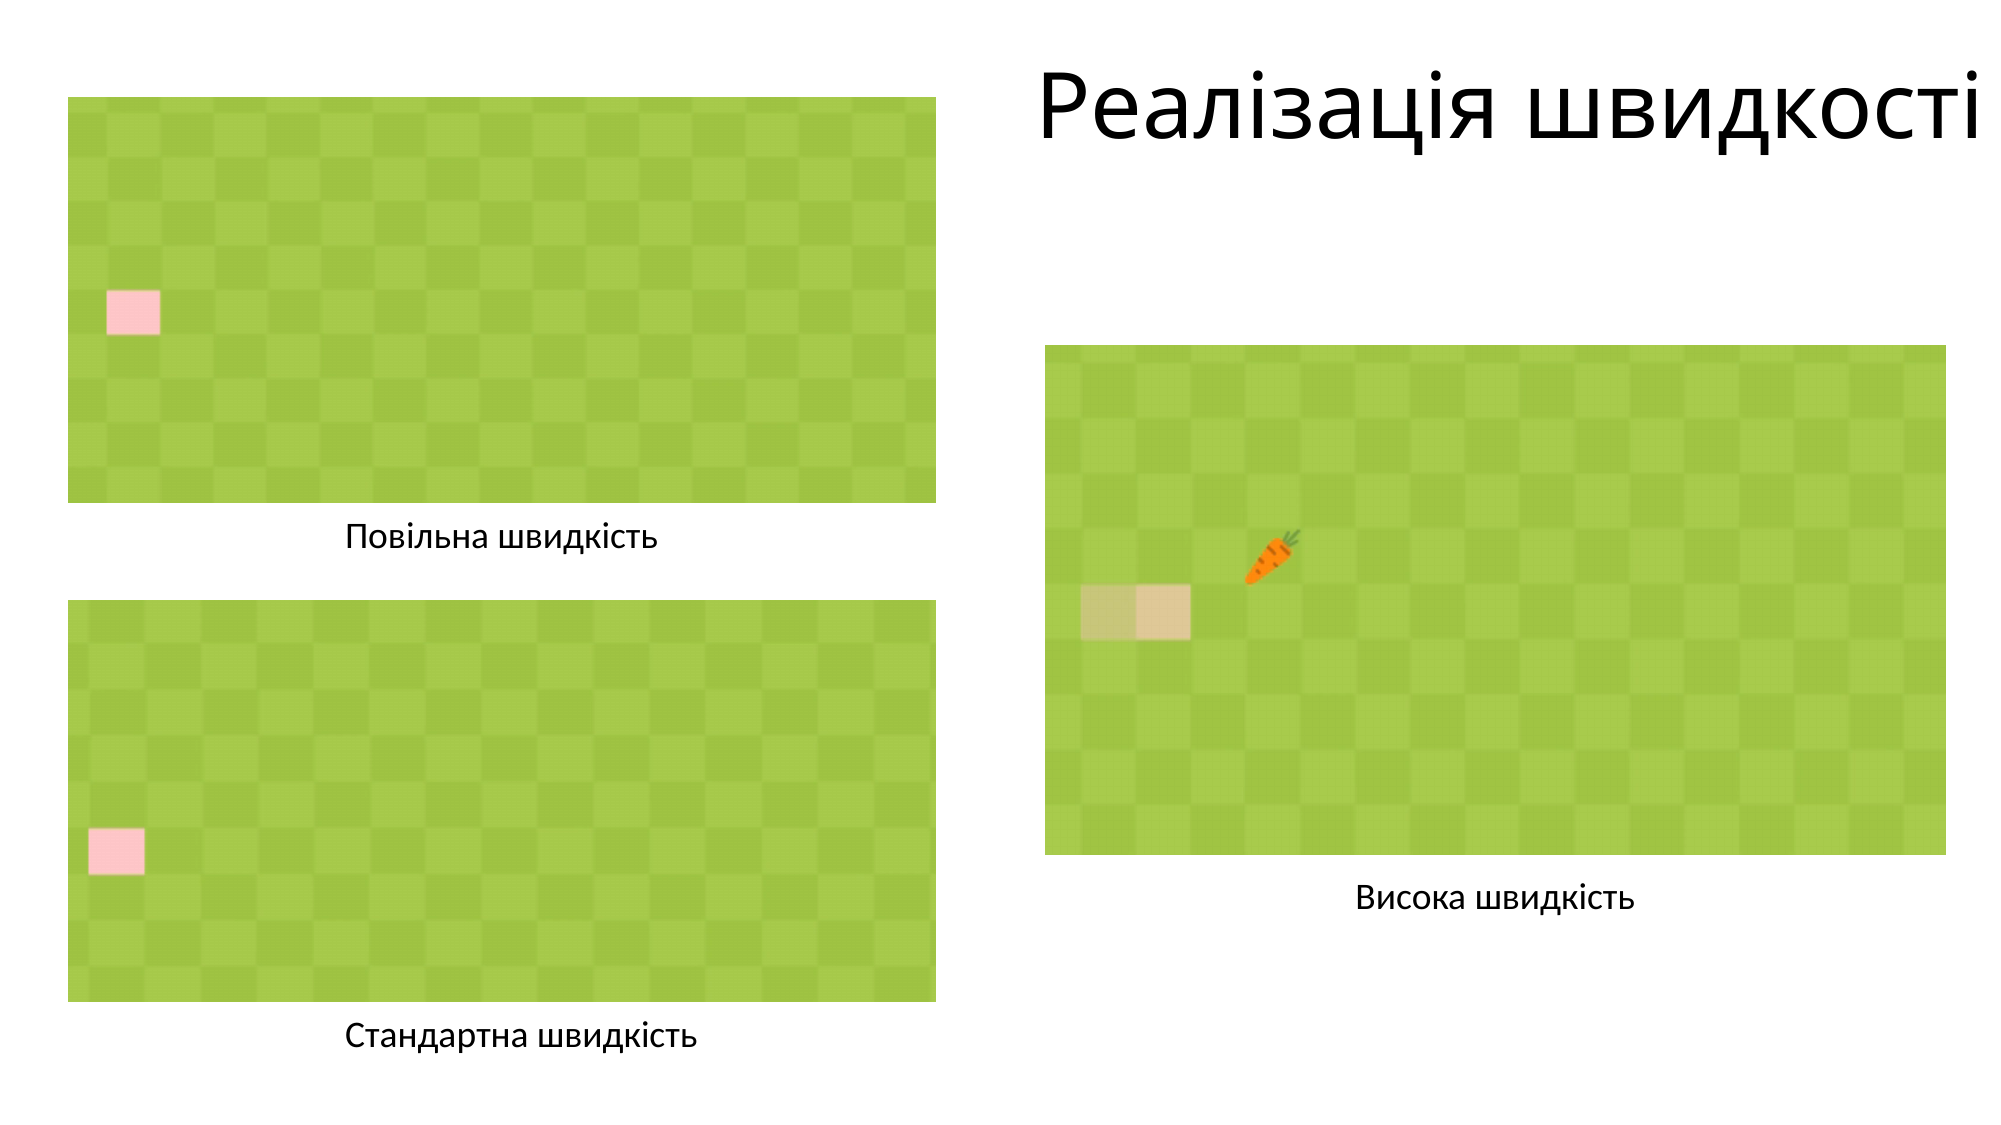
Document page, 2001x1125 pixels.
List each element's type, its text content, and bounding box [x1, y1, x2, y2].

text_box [67, 96, 936, 504]
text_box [67, 600, 936, 1003]
text_box Висока швидкість [1340, 864, 1651, 925]
text_box Повільна швидкість [330, 504, 673, 564]
text_box Стандартна швидкість [330, 1003, 713, 1062]
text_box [1044, 345, 1946, 856]
title Реалізація швидкості [275, 0, 2000, 218]
